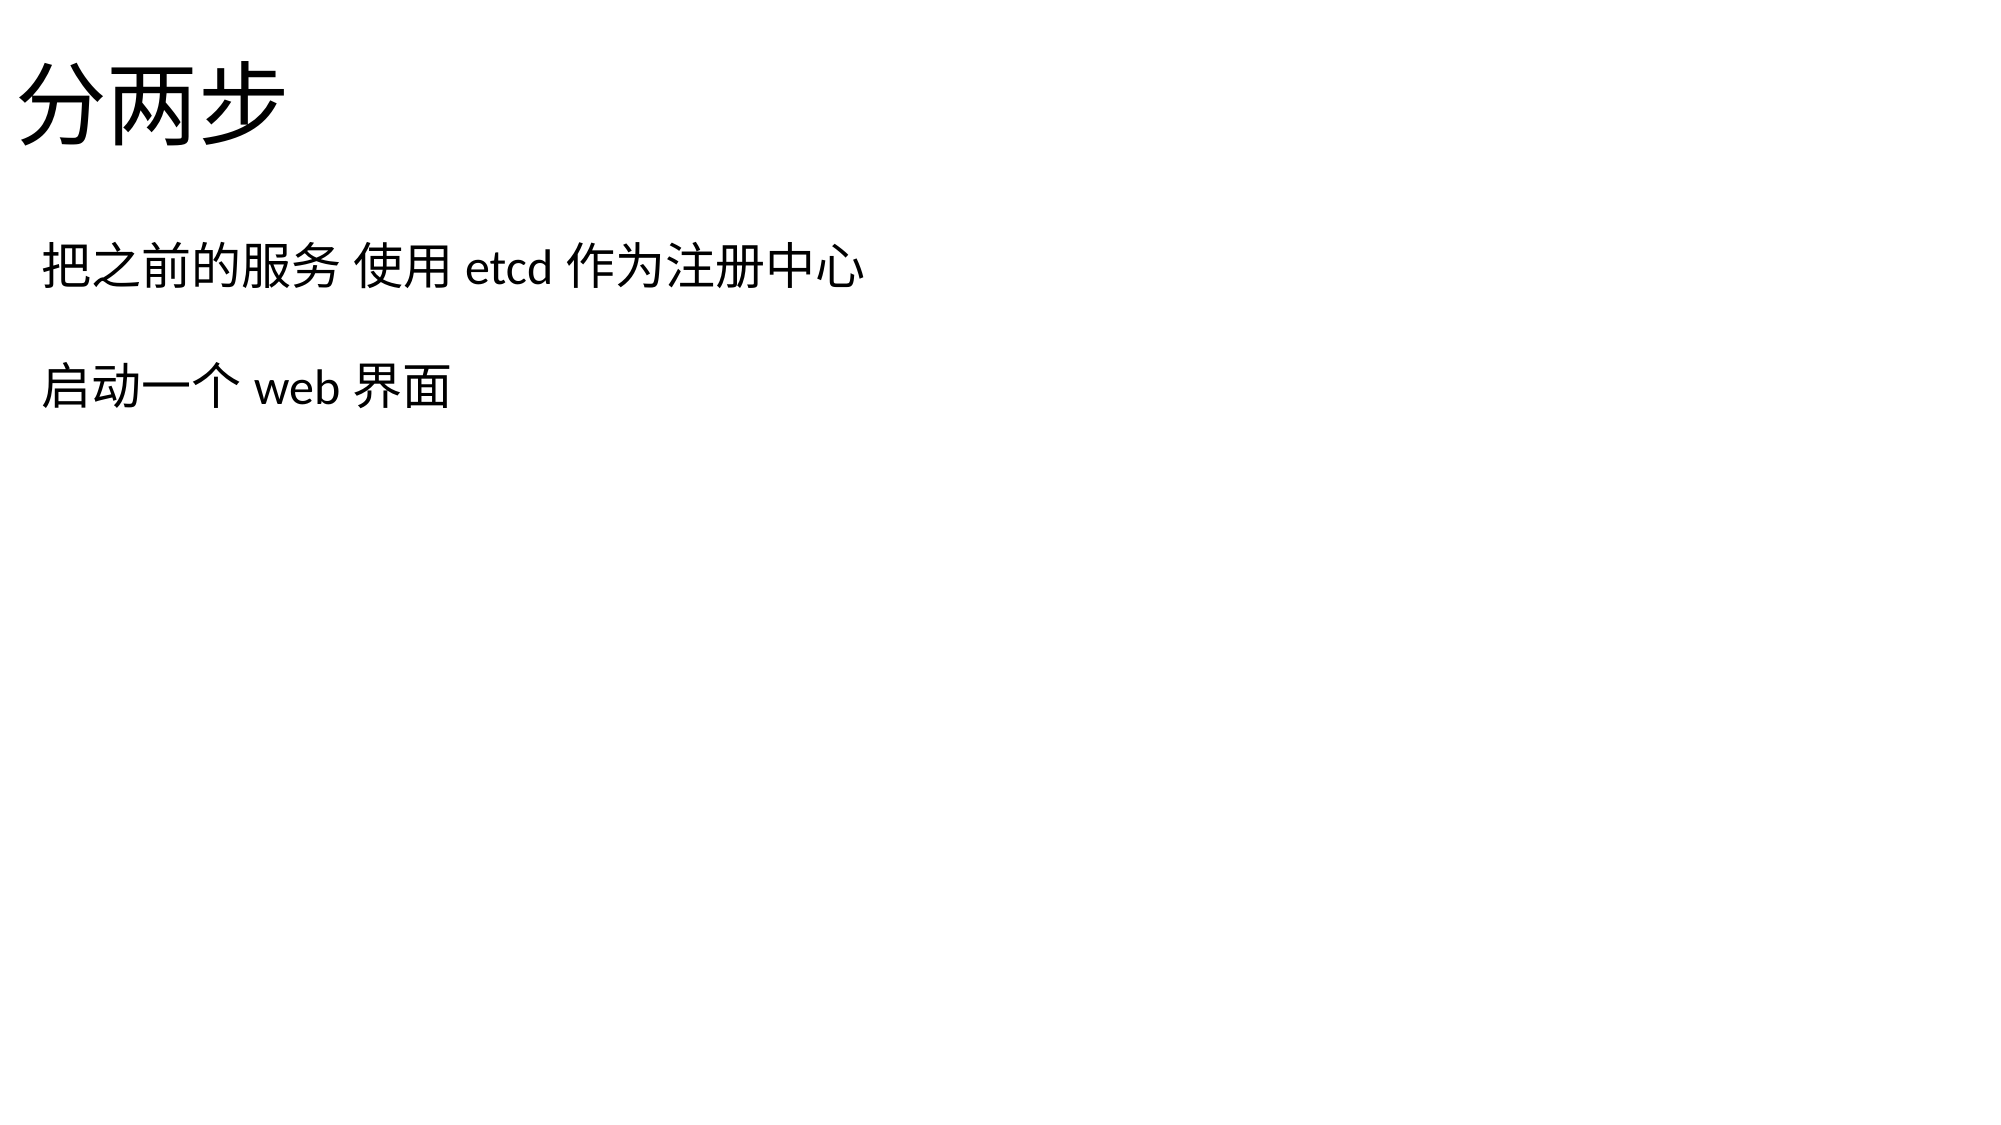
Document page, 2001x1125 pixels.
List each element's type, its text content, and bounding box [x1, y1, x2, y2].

text_box 把之前的服务 使用etcd作为注册中心 启动一个web界面 [27, 227, 1659, 602]
title 分两步 [0, 0, 1725, 218]
